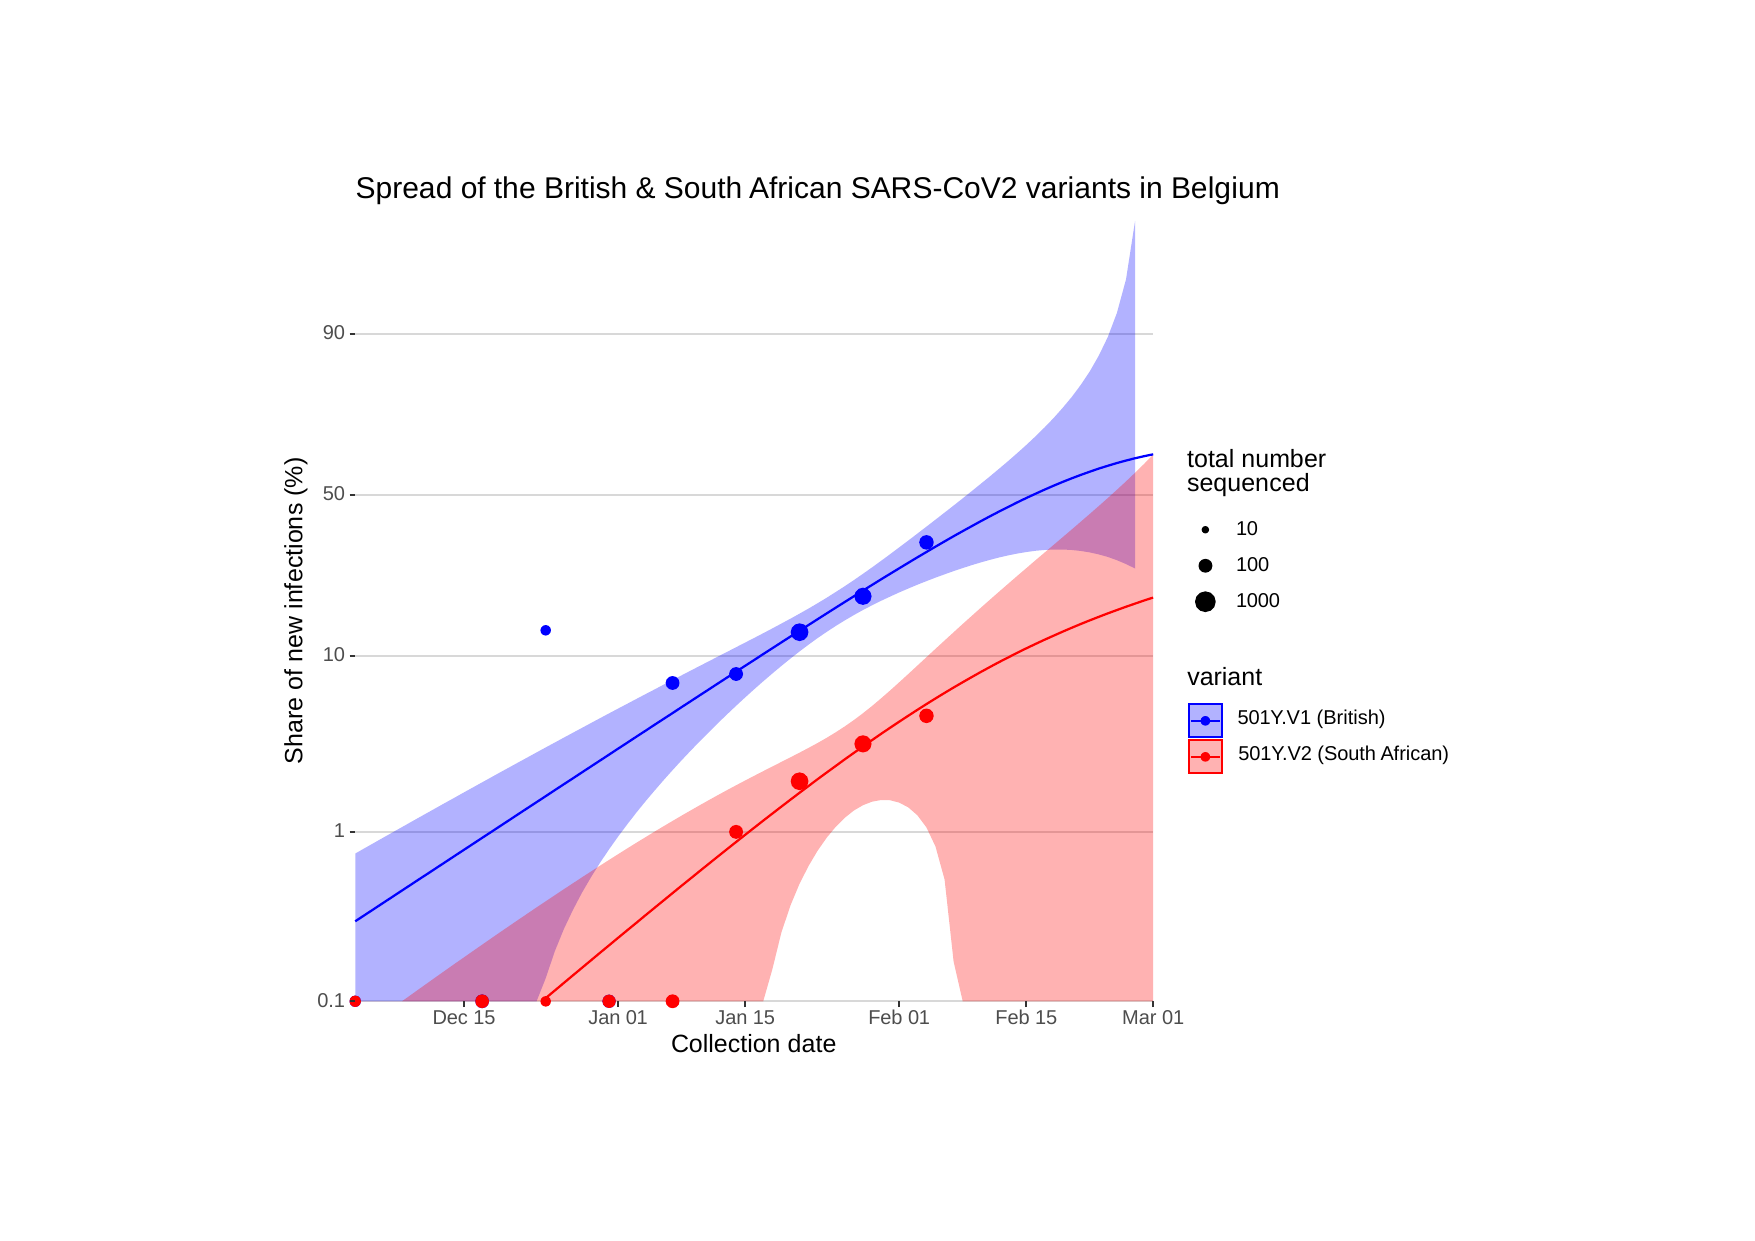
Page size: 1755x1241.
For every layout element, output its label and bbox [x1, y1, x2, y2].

text_box [277, 169, 1478, 1071]
